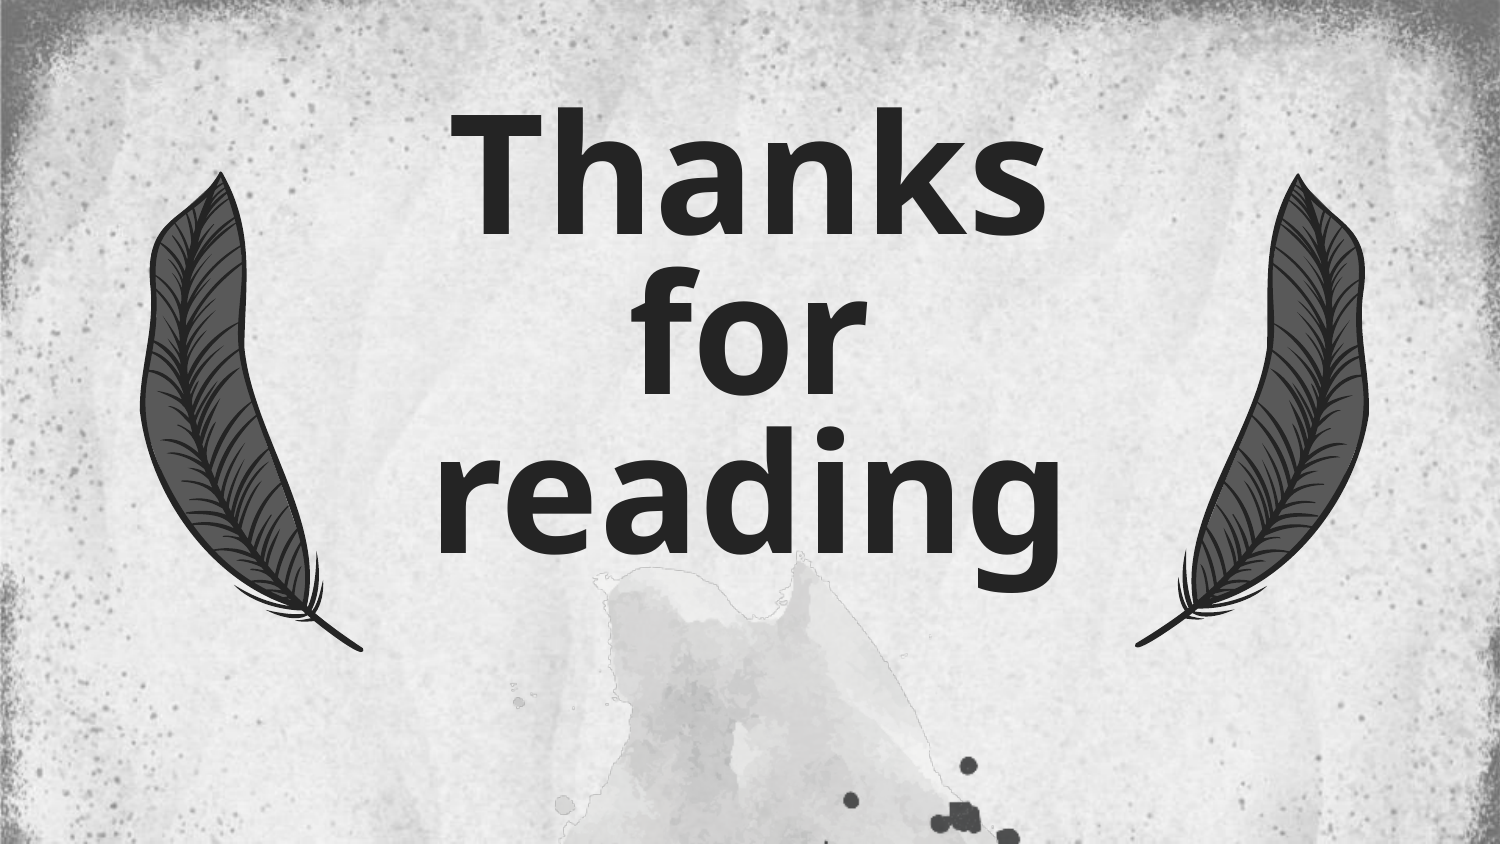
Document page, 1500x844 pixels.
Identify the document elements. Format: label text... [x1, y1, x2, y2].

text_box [113, 179, 401, 634]
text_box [1108, 179, 1395, 634]
title Thanks for reading [404, 242, 1103, 602]
picture [0, 0, 1500, 844]
